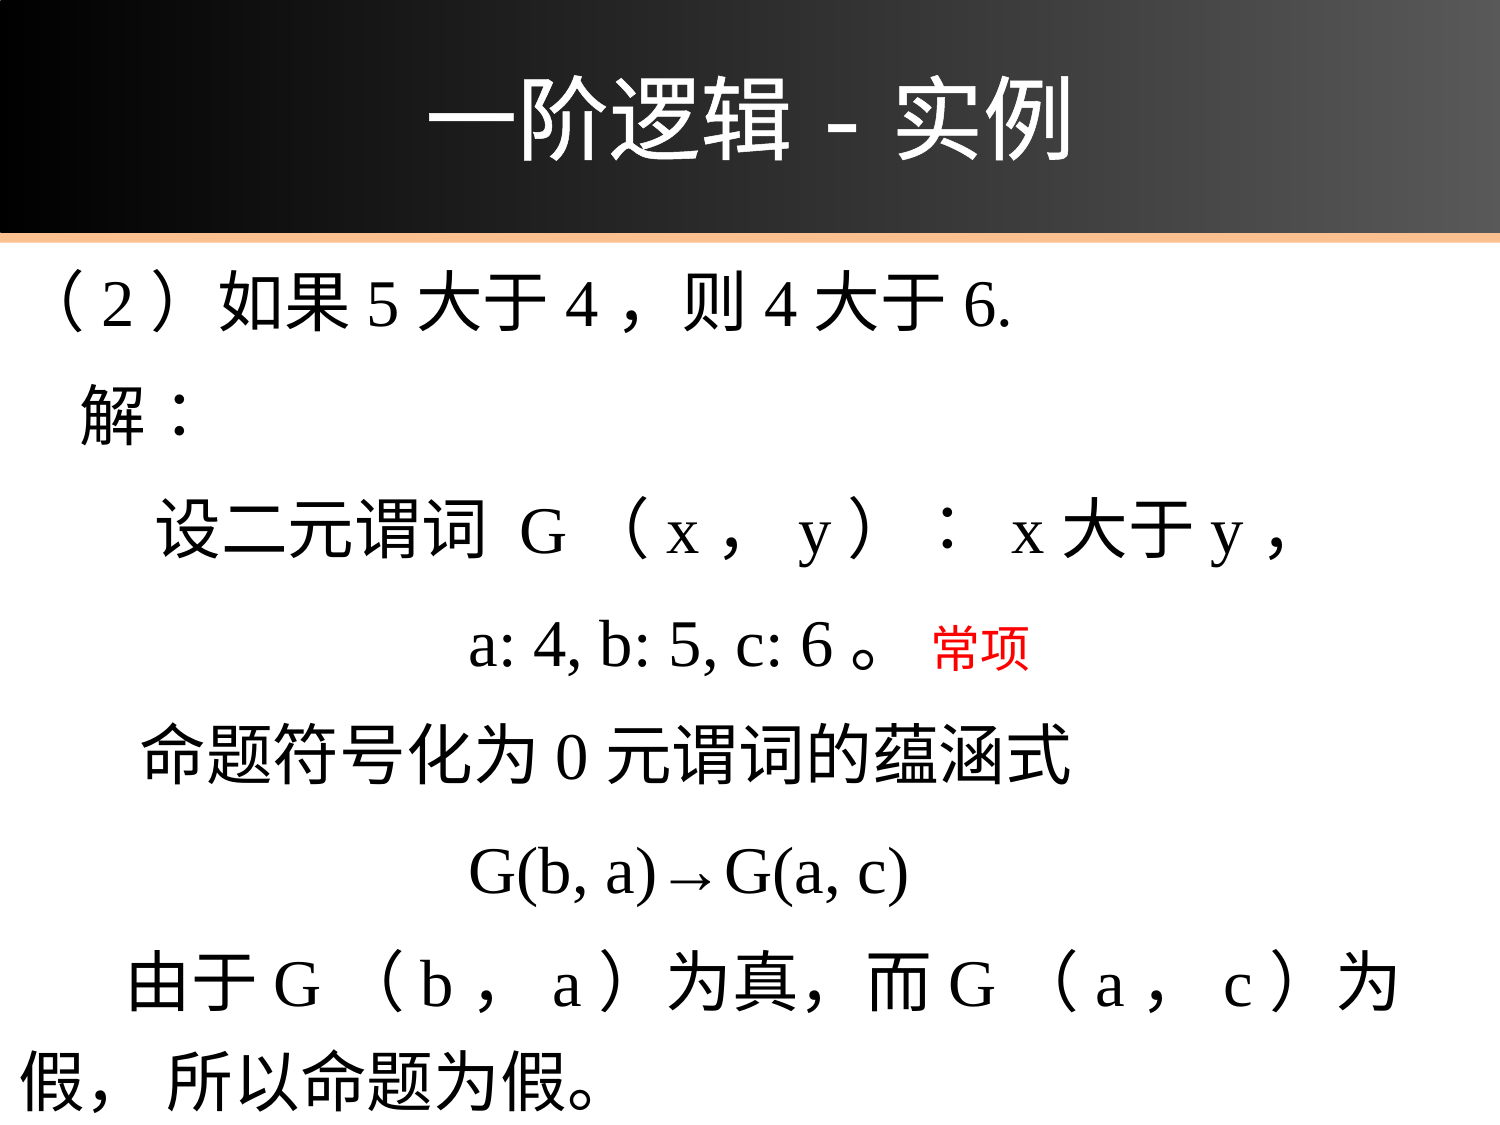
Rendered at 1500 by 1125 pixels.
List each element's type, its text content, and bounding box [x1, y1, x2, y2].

list （2）如果5大于4，则4大于6. 解∶ 设二元谓词 G（x，y）∶ x大于y， a: 4, b: 5, c: 6。 命题符号化为0元谓词的蕴涵式 G(b, a)→G(a, c) 由于G（b，a）为真，而G（a，c）为假， 所以命题为假。 [3, 232, 1483, 1065]
title 一阶逻辑-实例 [0, 0, 1500, 233]
text_box 常项 [915, 610, 1057, 686]
